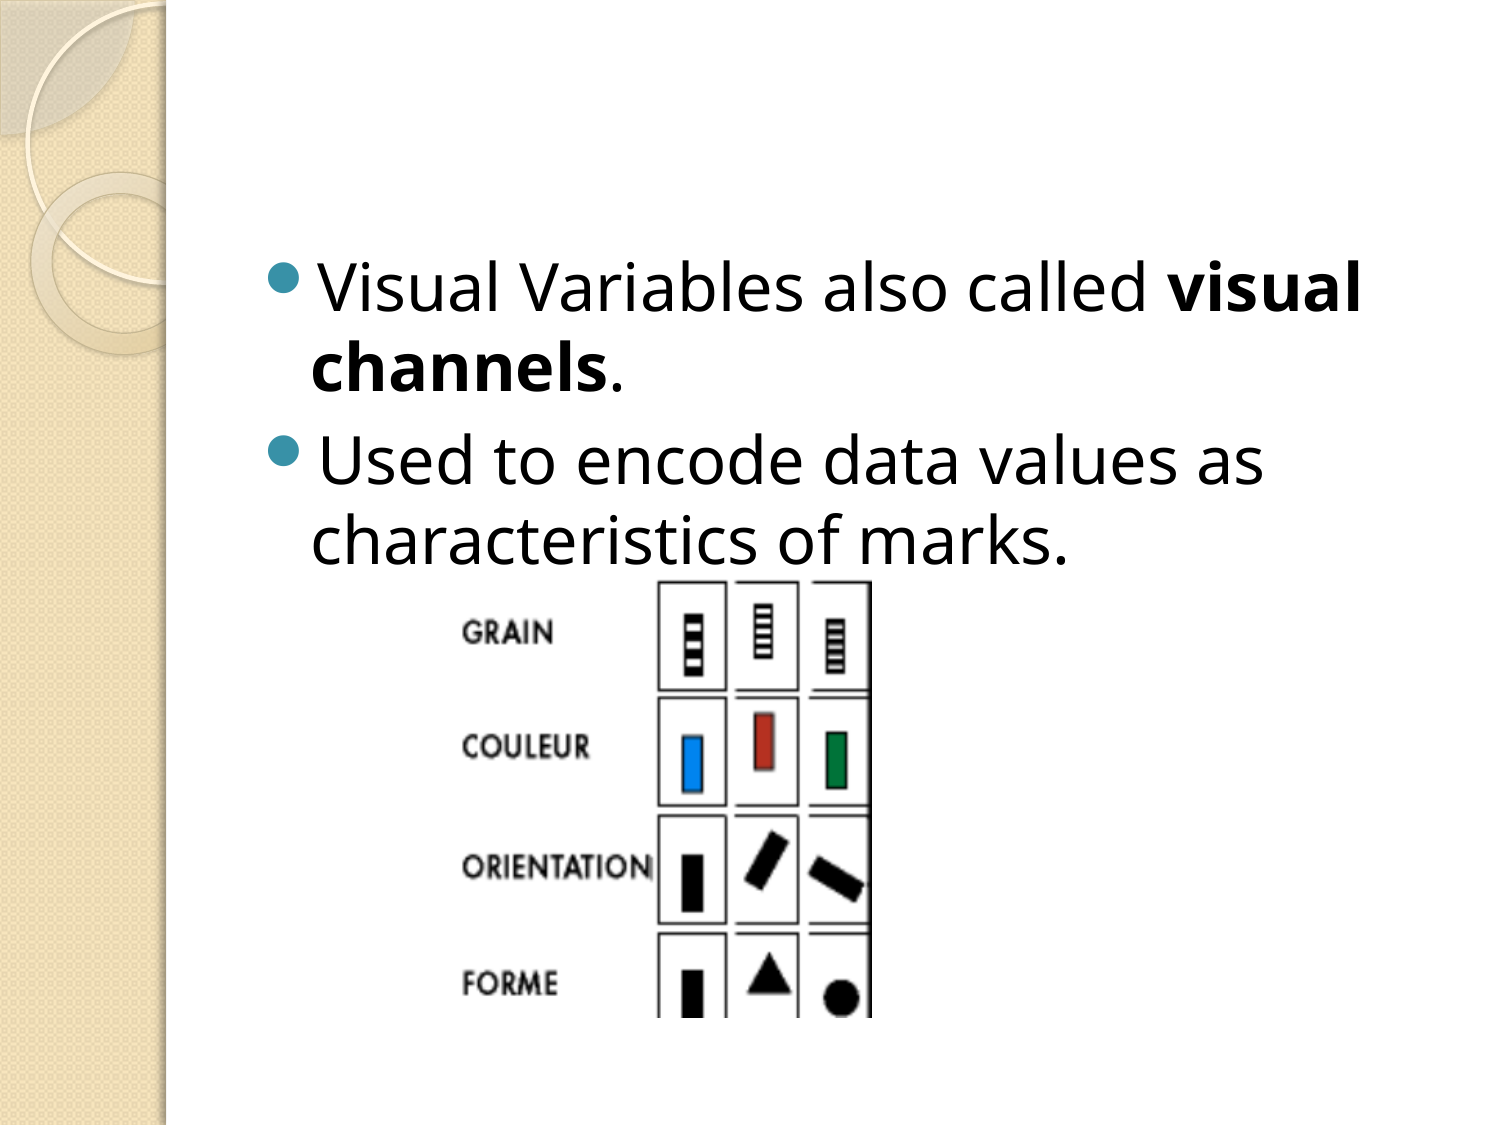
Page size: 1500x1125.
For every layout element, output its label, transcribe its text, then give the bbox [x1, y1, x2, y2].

picture [449, 574, 873, 1018]
list Visual Variables also called visual channels. Used to encode data values as characteristics of marks. [235, 237, 1466, 1025]
